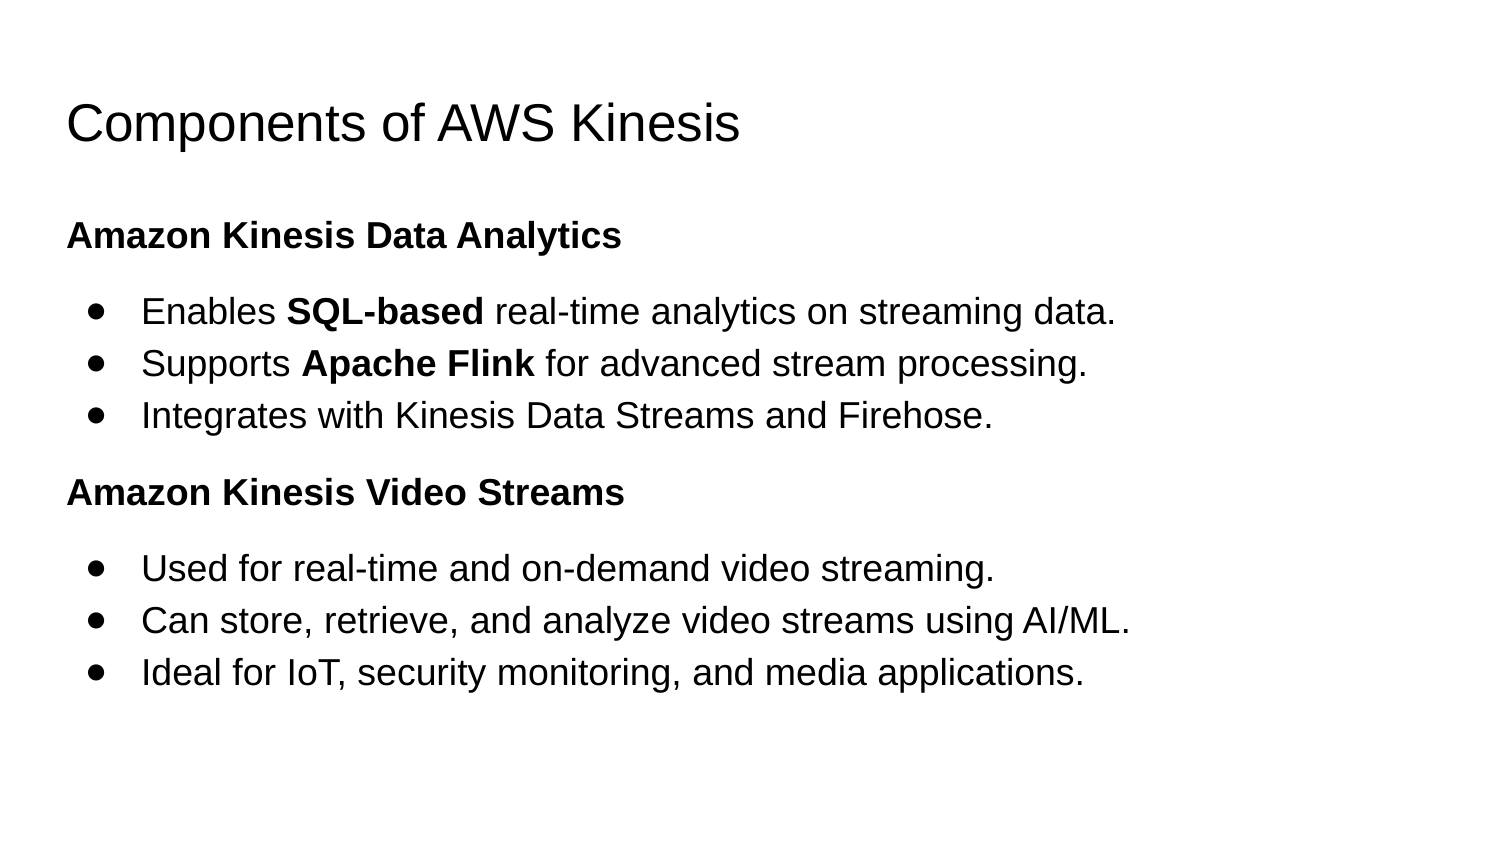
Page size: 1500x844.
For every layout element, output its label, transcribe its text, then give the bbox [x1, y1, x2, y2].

title Components of AWS Kinesis [51, 72, 1449, 167]
list Amazon Kinesis Data Analytics Enables SQL-based real-time analytics on streaming data. Supports Apache Flink for advanced stream processing. Integrates with Kinesis Data Streams and Firehose. Amazon Kinesis Video Streams Used for real-time and on-demand video streaming. Can store, retrieve, and analyze video streams using AI/ML. Ideal for IoT, security monitoring, and media applications. [51, 189, 1449, 750]
